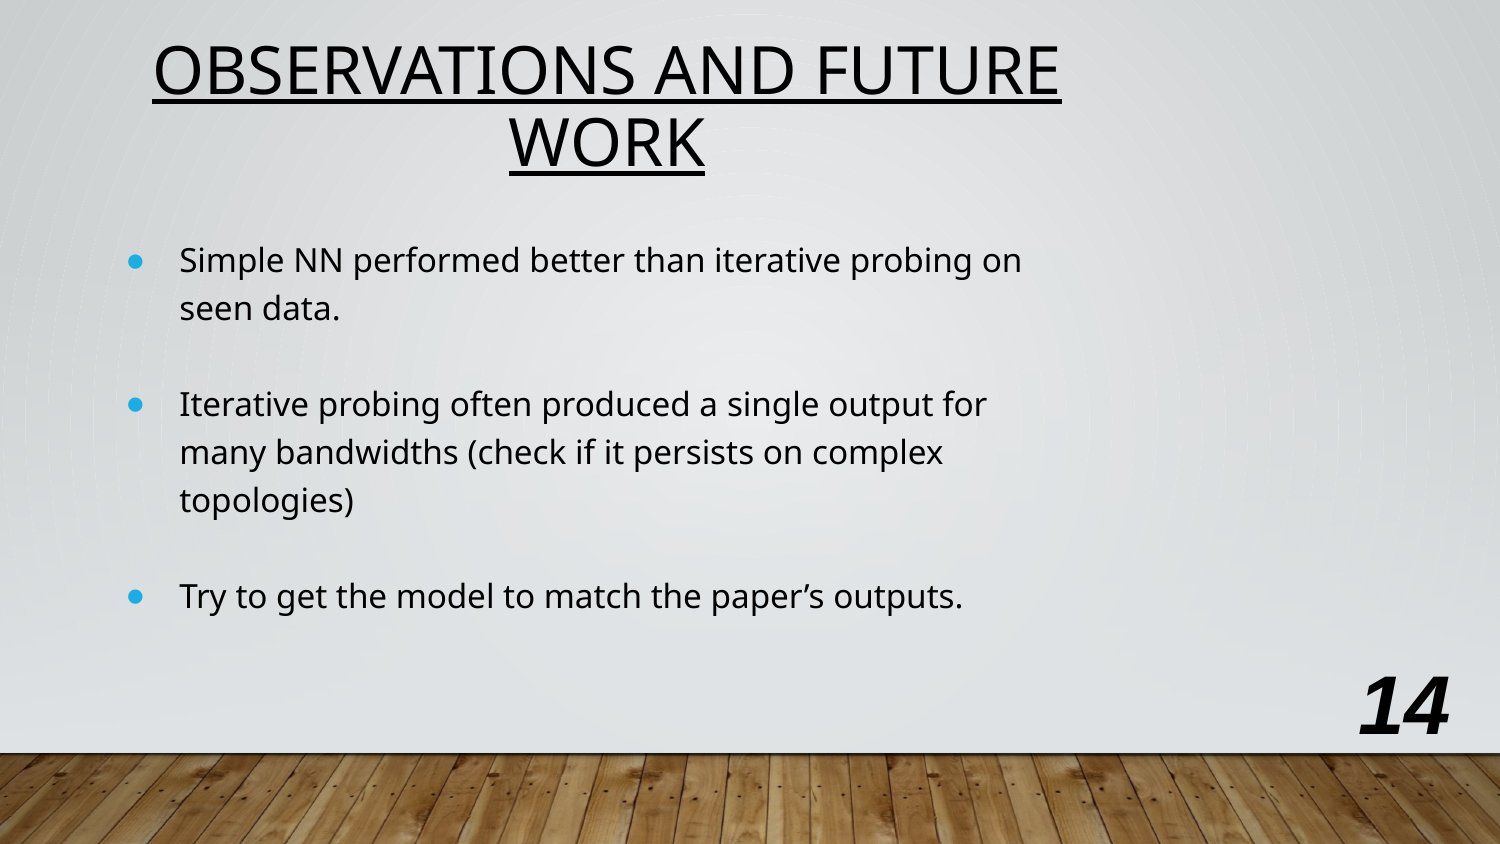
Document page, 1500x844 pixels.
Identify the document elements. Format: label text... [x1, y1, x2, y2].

picture [0, 753, 1500, 844]
list Simple NN performed better than iterative probing on seen data. Iterative probing often produced a single output for many bandwidths (check if it persists on complex topologies) Try to get the model to match the paper’s outputs. [89, 216, 1041, 760]
text_box 14 [1343, 643, 1479, 759]
title Observations and Future Work [37, 48, 1178, 170]
